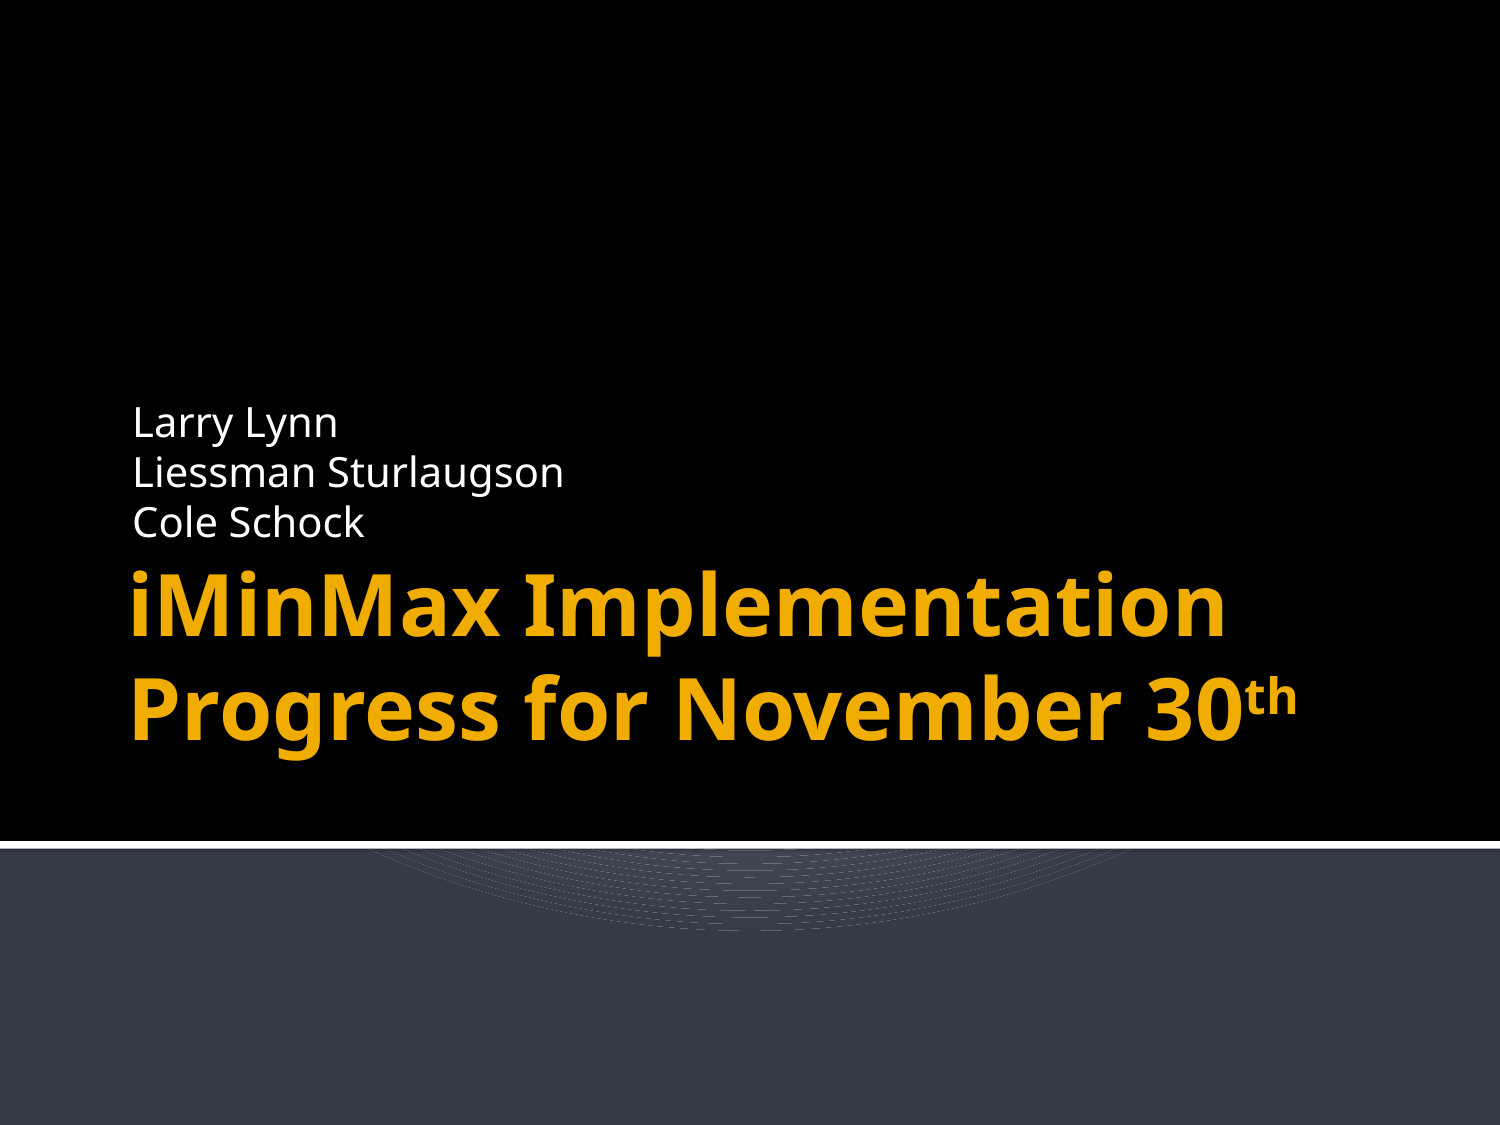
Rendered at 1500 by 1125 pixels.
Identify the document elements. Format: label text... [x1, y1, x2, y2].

title iMinMax Implementation Progress for November 30th [112, 550, 1438, 825]
subtitle Larry Lynn Liessman Sturlaugson Cole Schock [112, 299, 1438, 546]
